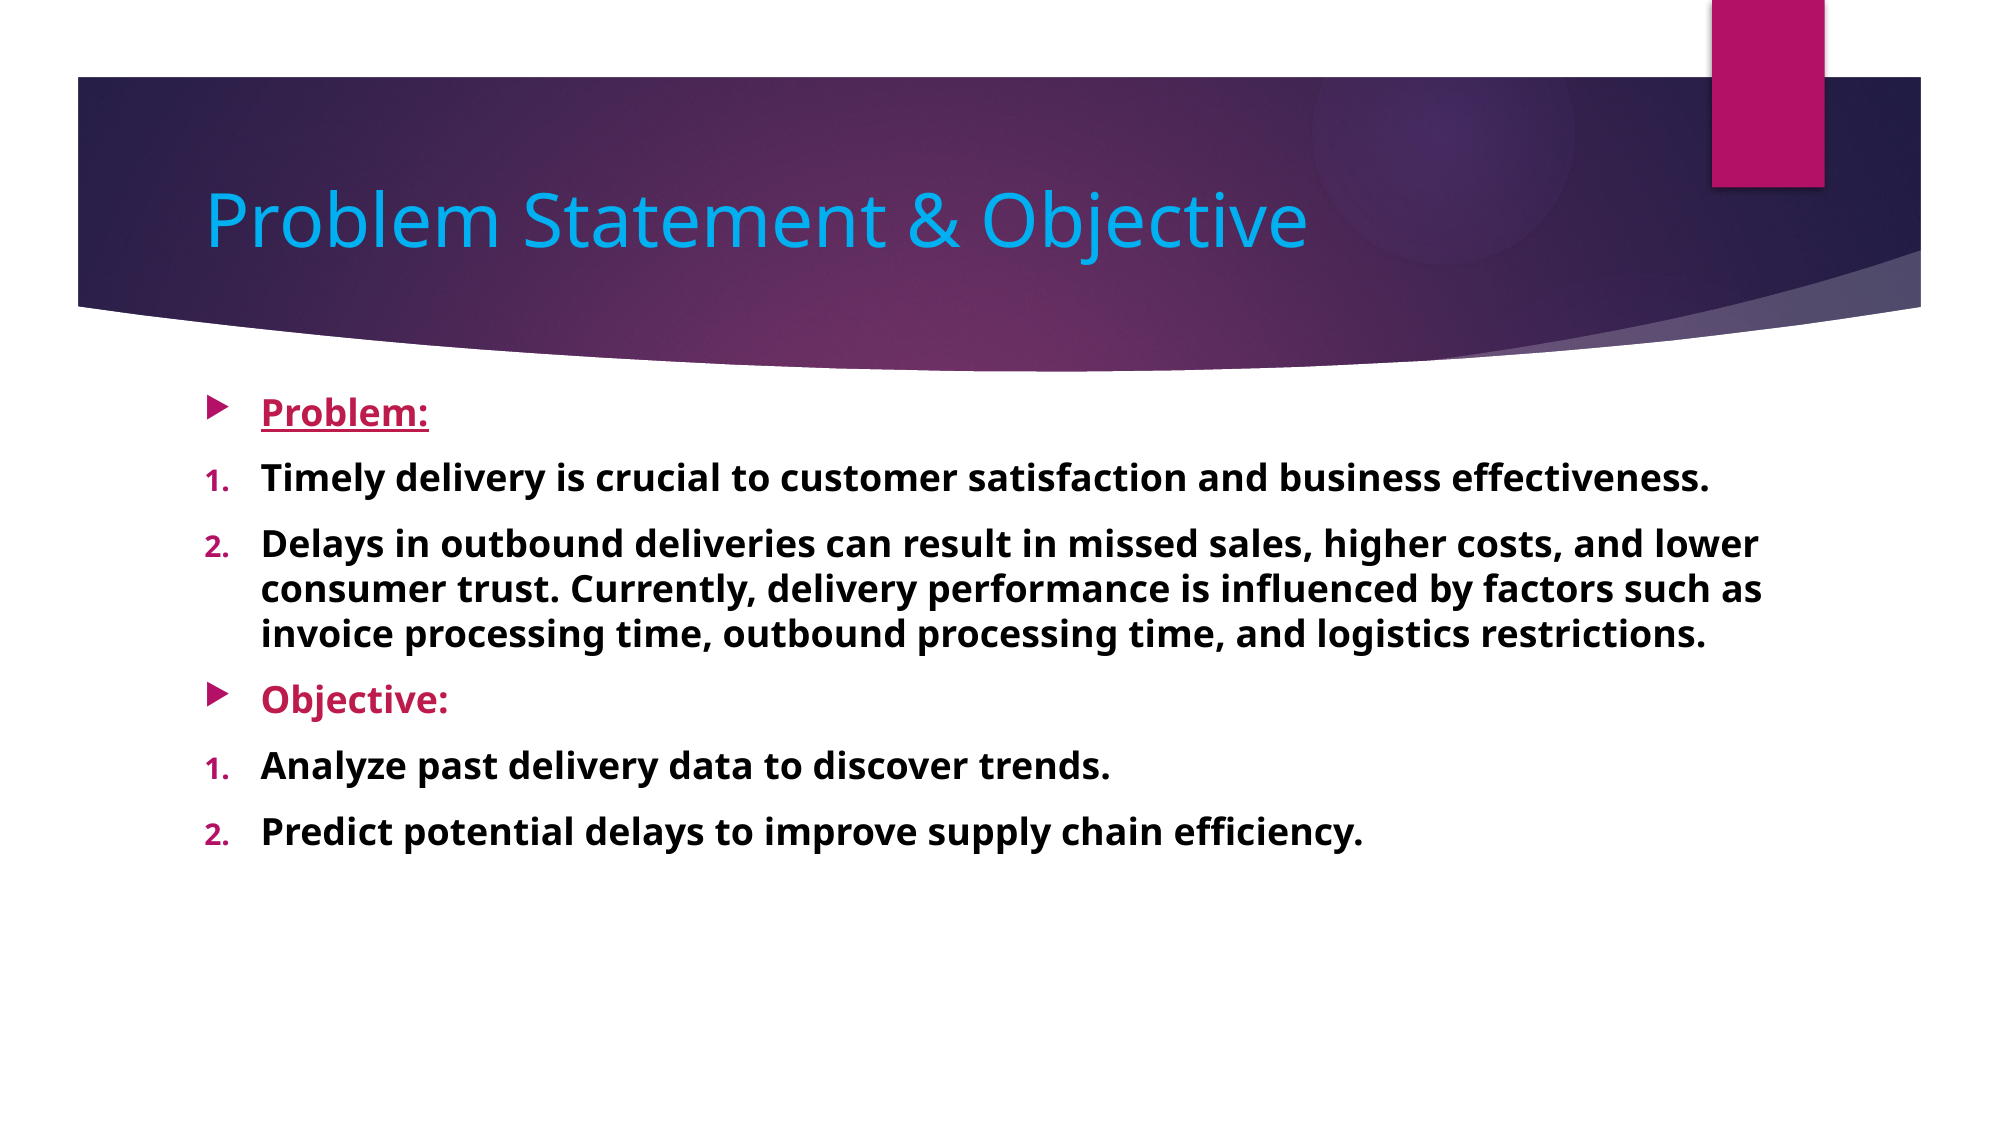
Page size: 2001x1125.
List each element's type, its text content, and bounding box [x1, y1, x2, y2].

title Problem Statement & Objective [189, 159, 1627, 276]
list Problem: Timely delivery is crucial to customer satisfaction and business effectiveness. Delays in outbound deliveries can result in missed sales, higher costs, and lower consumer trust. Currently, delivery performance is influenced by factors such as invoice processing time, outbound processing time, and logistics restrictions. Objective: Analyze past delivery data to discover trends. Predict potential delays to improve supply chain efficiency. [189, 381, 1847, 988]
